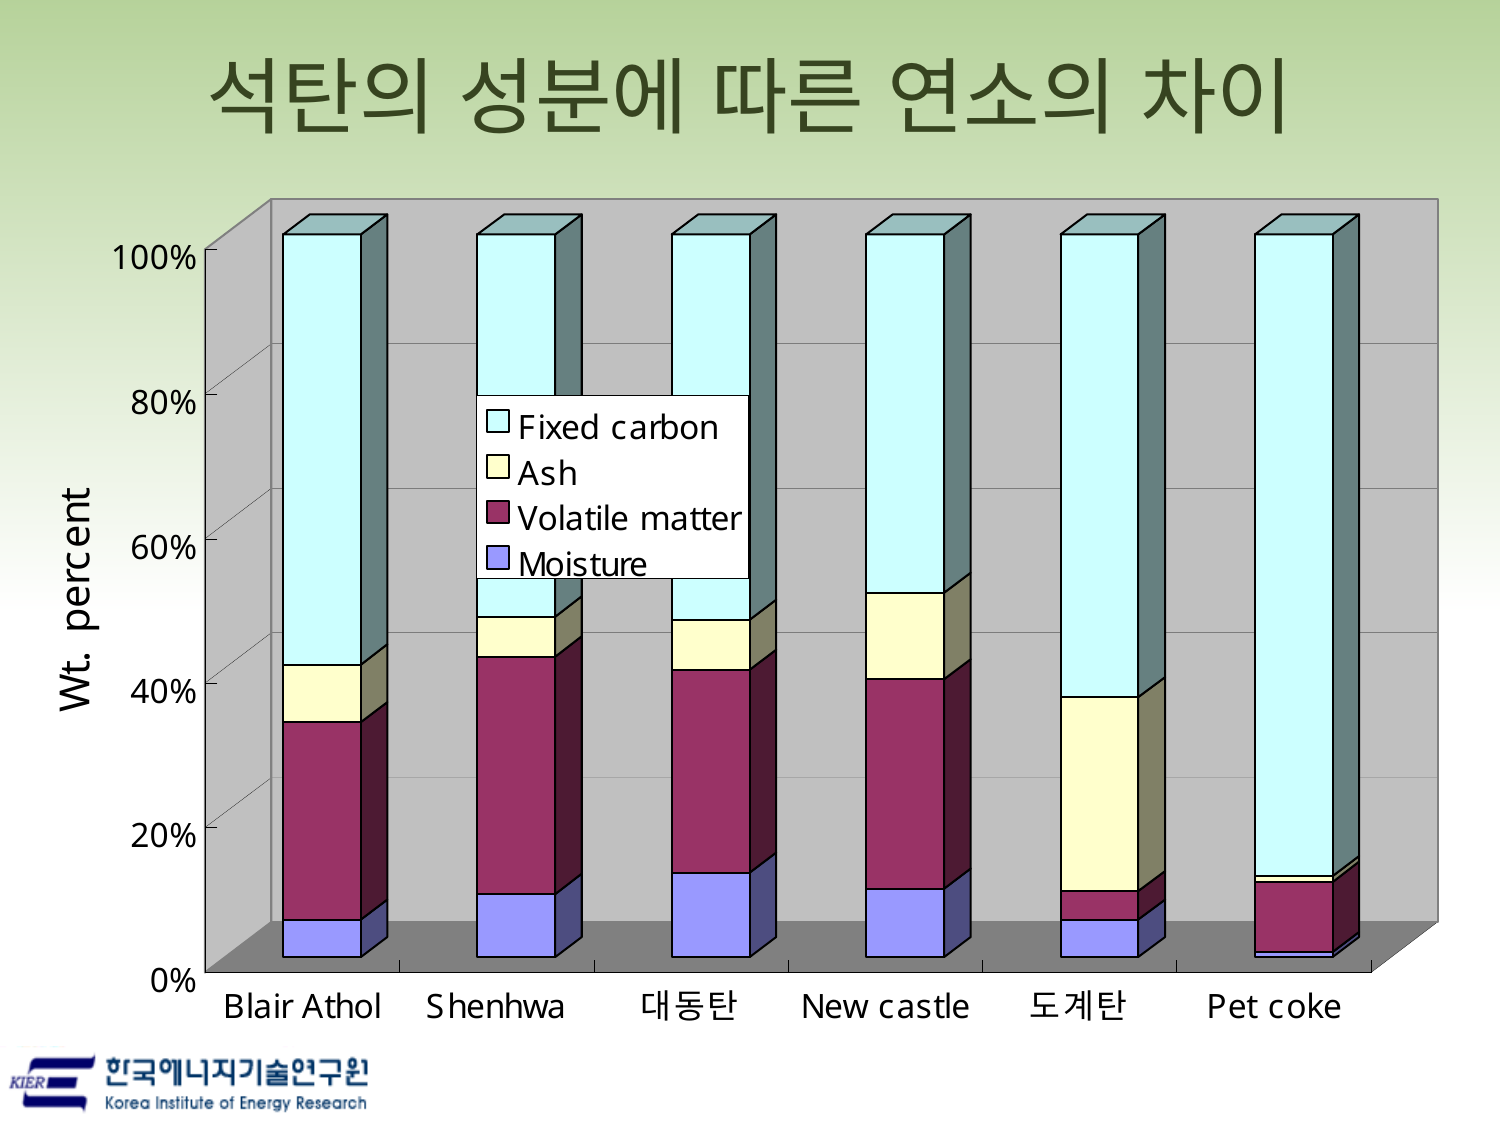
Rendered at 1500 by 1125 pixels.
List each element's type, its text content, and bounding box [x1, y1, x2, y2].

title 석탄의 성분에 따른 연소의 차이 [112, 24, 1388, 147]
picture [0, 148, 1500, 1125]
